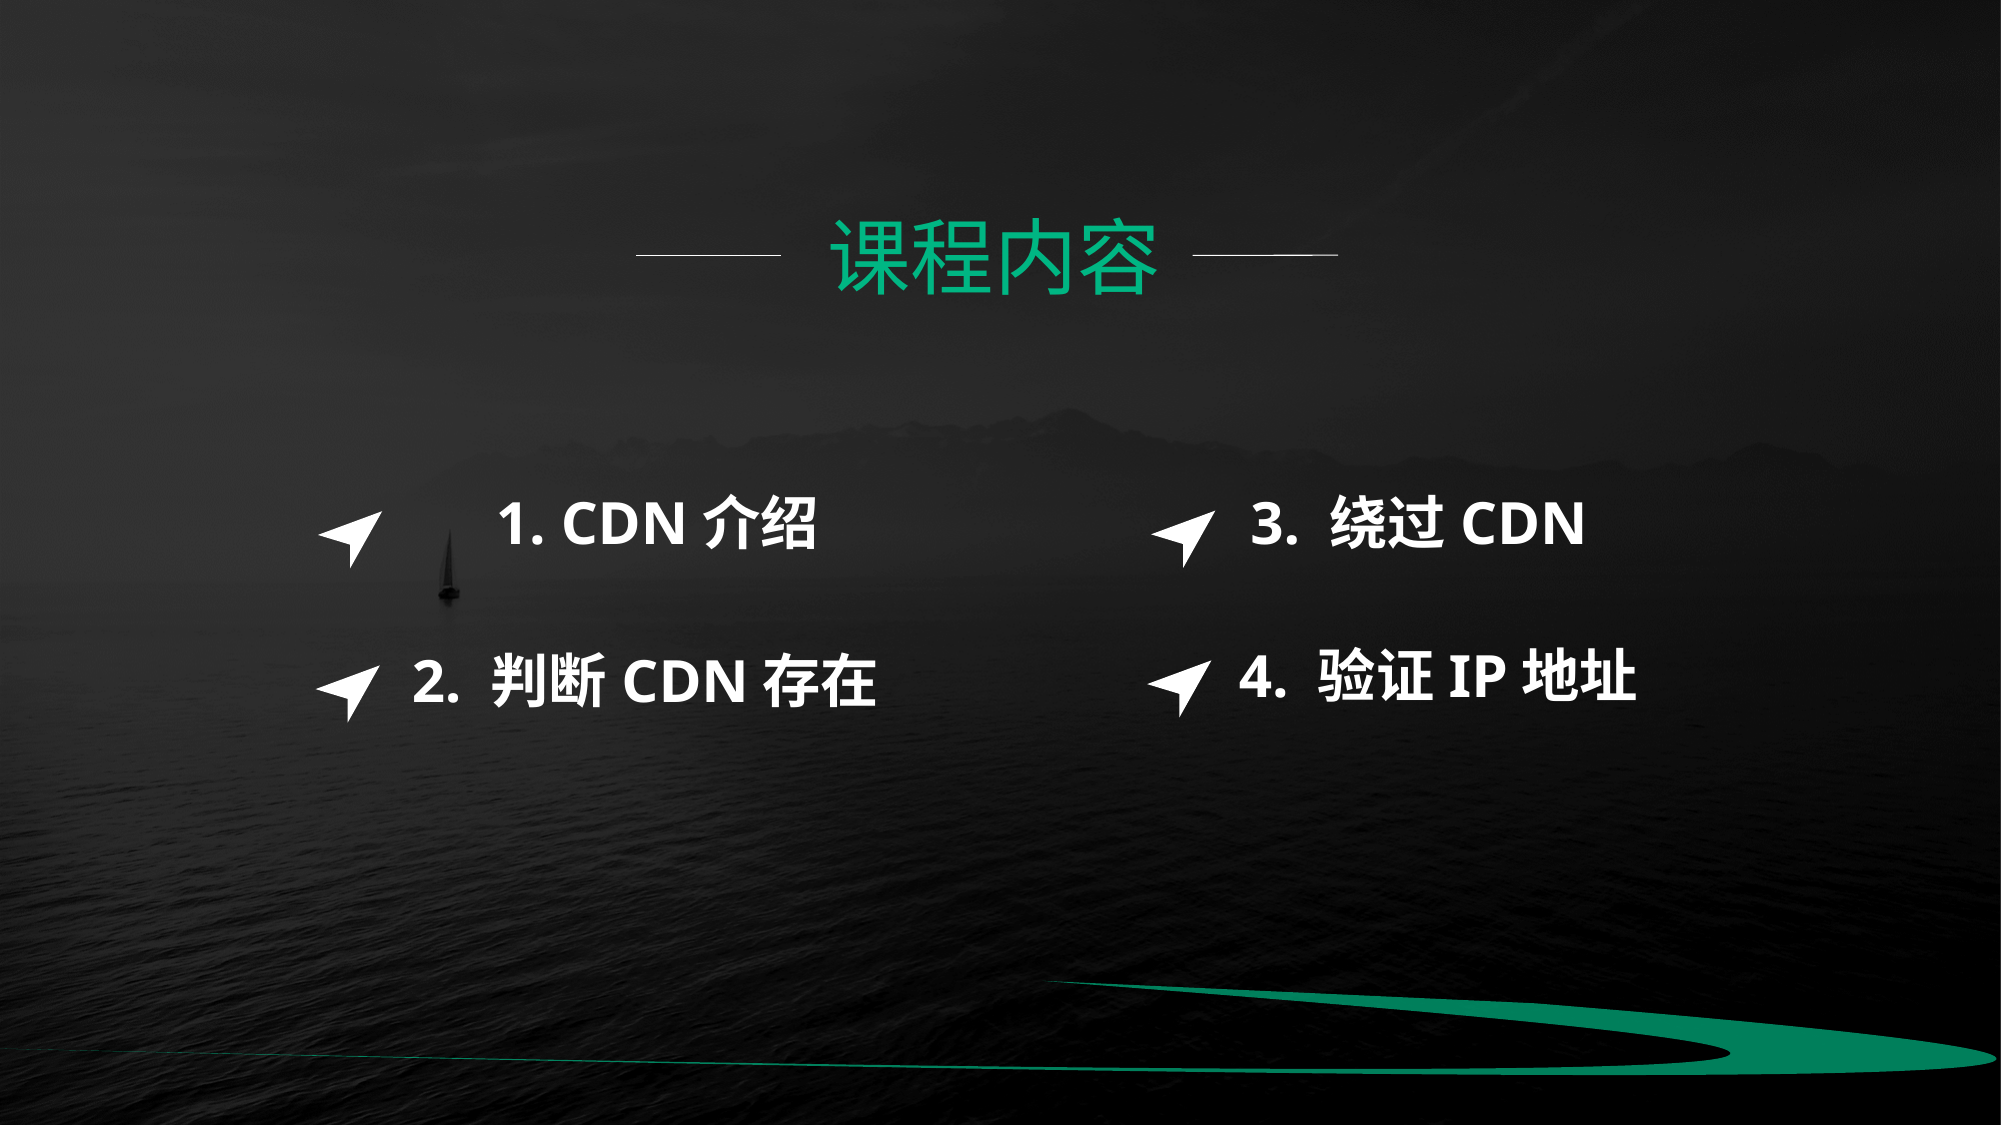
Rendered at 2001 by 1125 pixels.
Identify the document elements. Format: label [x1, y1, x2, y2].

text_box [635, 197, 1338, 314]
text_box [315, 478, 904, 723]
text_box [1147, 478, 1635, 718]
picture [0, 0, 2001, 1125]
text_box [0, 979, 1998, 1077]
